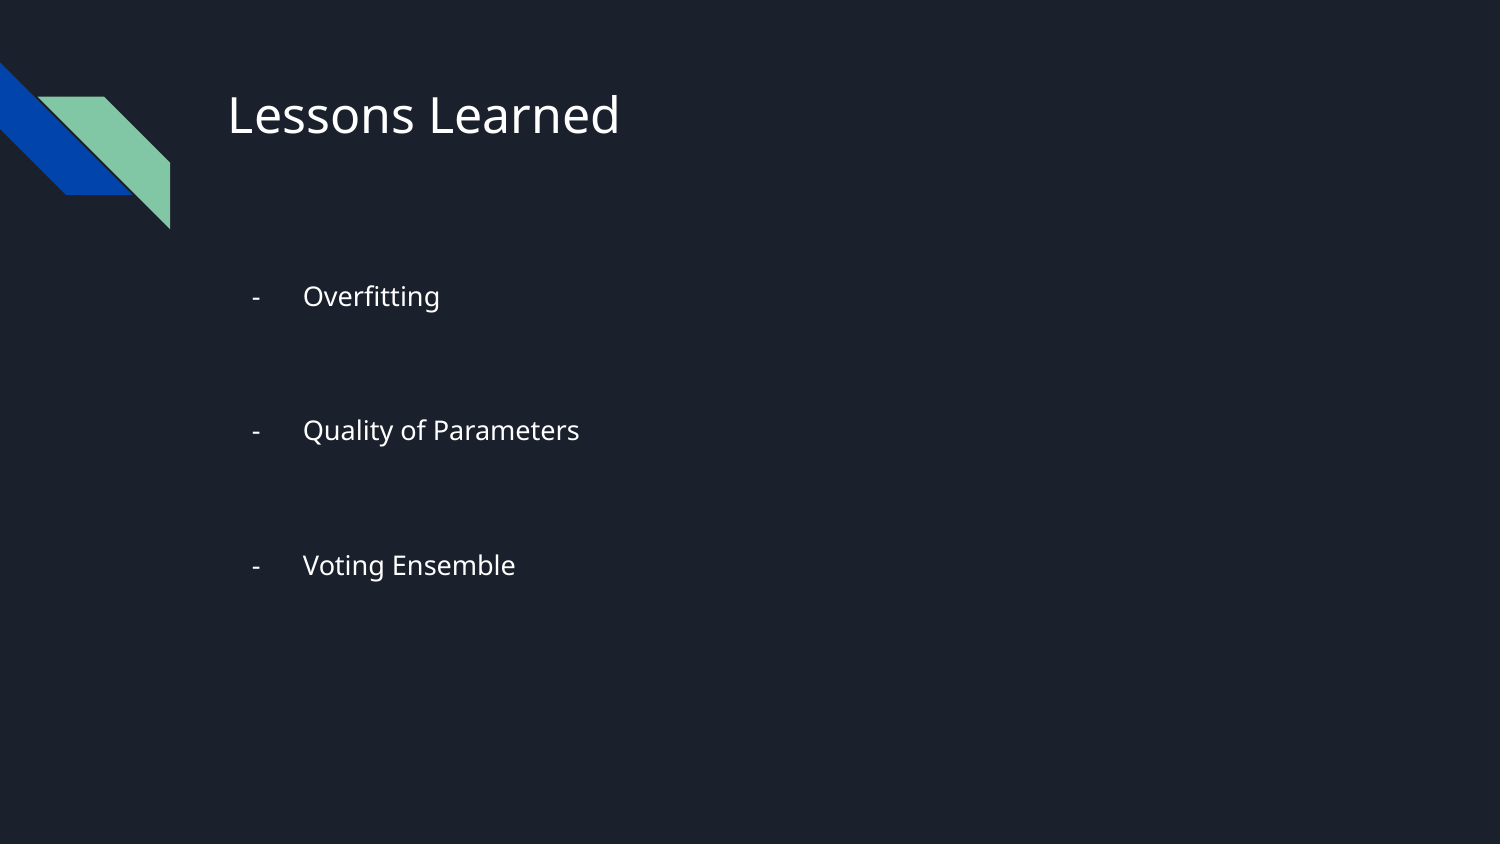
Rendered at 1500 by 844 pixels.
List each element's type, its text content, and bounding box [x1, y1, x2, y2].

list Overfitting Quality of Parameters Voting Ensemble [212, 257, 1368, 735]
title Lessons Learned [212, 64, 1368, 215]
